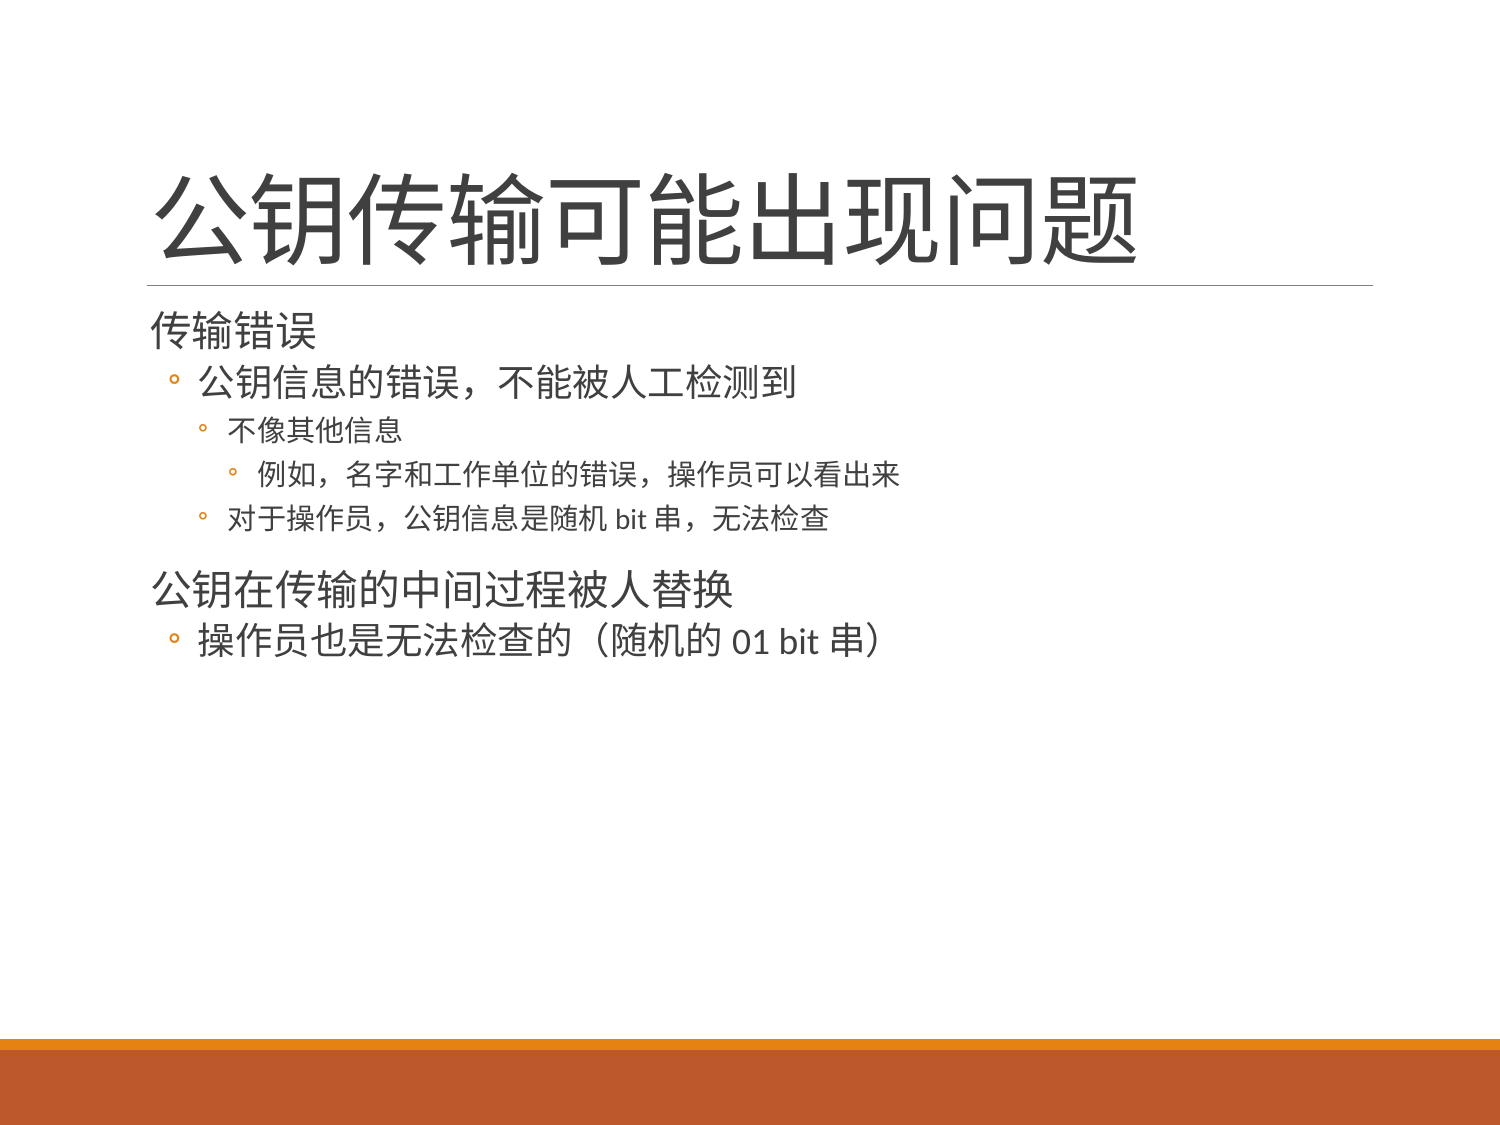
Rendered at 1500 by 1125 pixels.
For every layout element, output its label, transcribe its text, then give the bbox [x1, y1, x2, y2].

list 传输错误 公钥信息的错误，不能被人工检测到 不像其他信息 例如，名字和工作单位的错误，操作员可以看出来 对于操作员，公钥信息是随机bit串，无法检查 公钥在传输的中间过程被人替换 操作员也是无法检查的（随机的01 bit串） [135, 302, 1373, 963]
title 公钥传输可能出现问题 [135, 47, 1373, 285]
